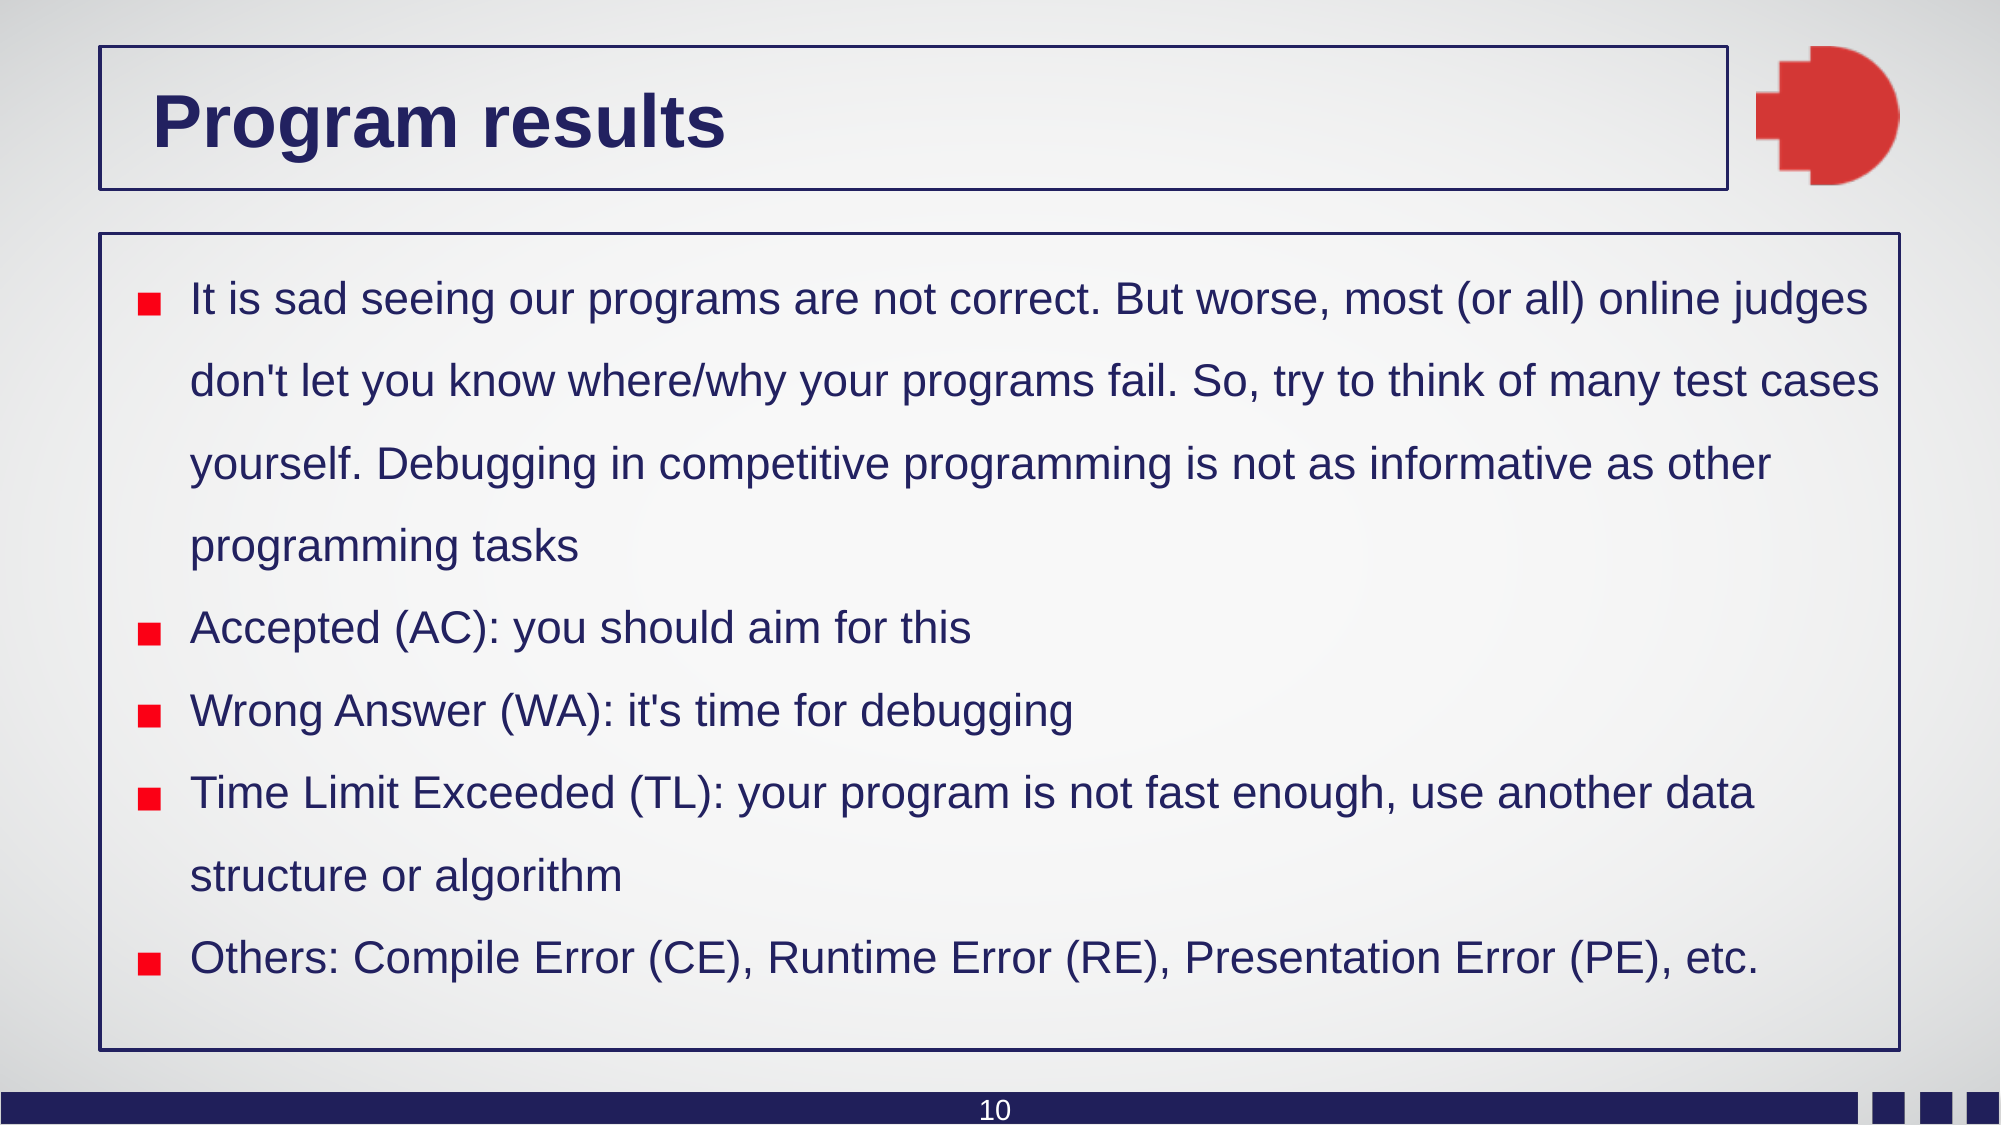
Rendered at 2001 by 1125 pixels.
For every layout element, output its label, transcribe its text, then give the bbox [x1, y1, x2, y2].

slide_number 10 [964, 1083, 1036, 1125]
list It is sad seeing our programs are not correct. But worse, most (or all) online judges don't let you know where/why your programs fail. So, try to think of many test cases yourself. Debugging in competitive programming is not as informative as other programming tasks Accepted (AC): you should aim for this Wrong Answer (WA): it's time for debugging Time Limit Exceeded (TL): your program is not fast enough, use another data structure or algorithm Others: Compile Error (CE), Runtime Error (RE), Presentation Error (PE), etc. [98, 232, 1901, 1052]
list Program results [98, 45, 1729, 191]
picture [0, 0, 2000, 1125]
